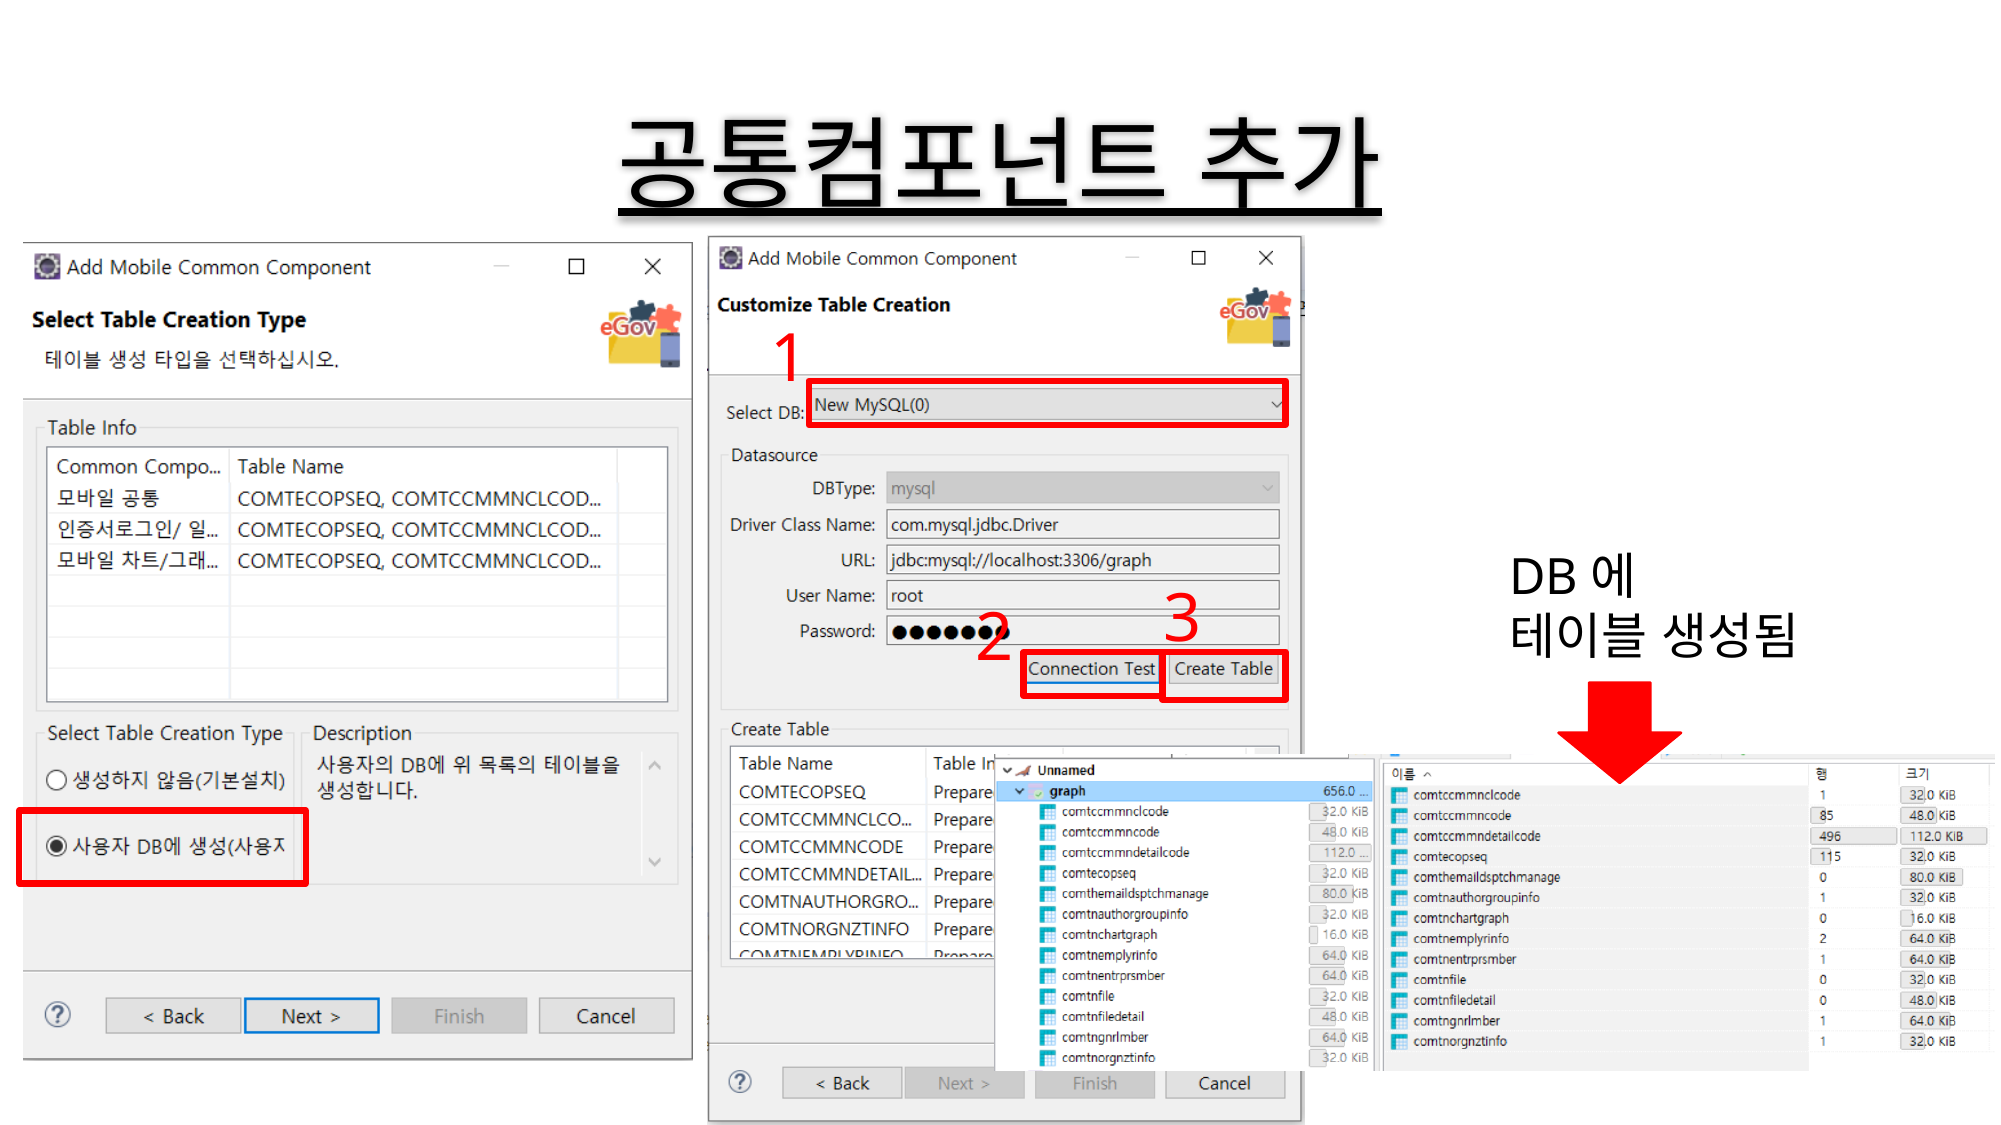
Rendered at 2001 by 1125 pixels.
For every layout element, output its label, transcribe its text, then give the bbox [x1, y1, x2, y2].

text_box DB에 테이블 생성됨 [1494, 477, 2000, 673]
picture [707, 234, 1995, 1125]
picture [23, 242, 694, 1062]
title 공통컴포넌트 추가 [137, 59, 1863, 278]
text_box [1557, 681, 1683, 750]
